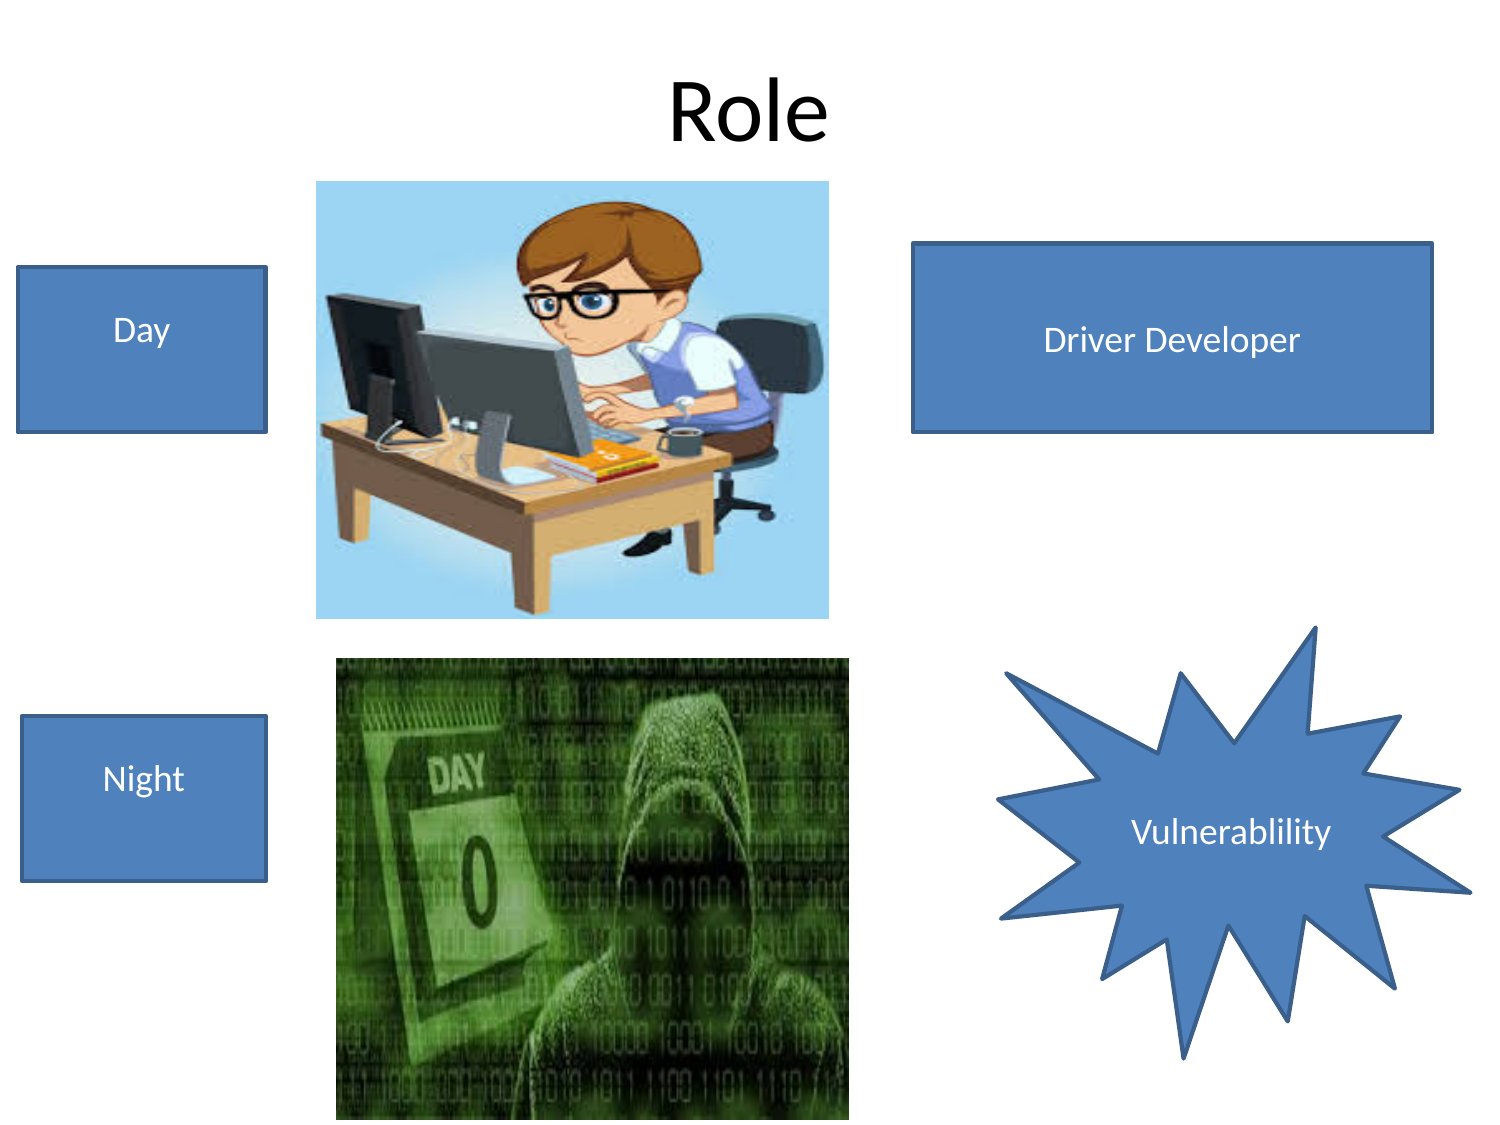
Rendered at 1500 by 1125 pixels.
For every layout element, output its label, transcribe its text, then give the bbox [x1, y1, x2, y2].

picture [316, 181, 830, 620]
text_box Night [20, 714, 268, 883]
title Role [73, 10, 1424, 199]
text_box Vulnerablility [995, 625, 1473, 1061]
picture [336, 658, 849, 1120]
text_box Day [16, 265, 268, 434]
text_box Driver Developer [911, 241, 1434, 434]
